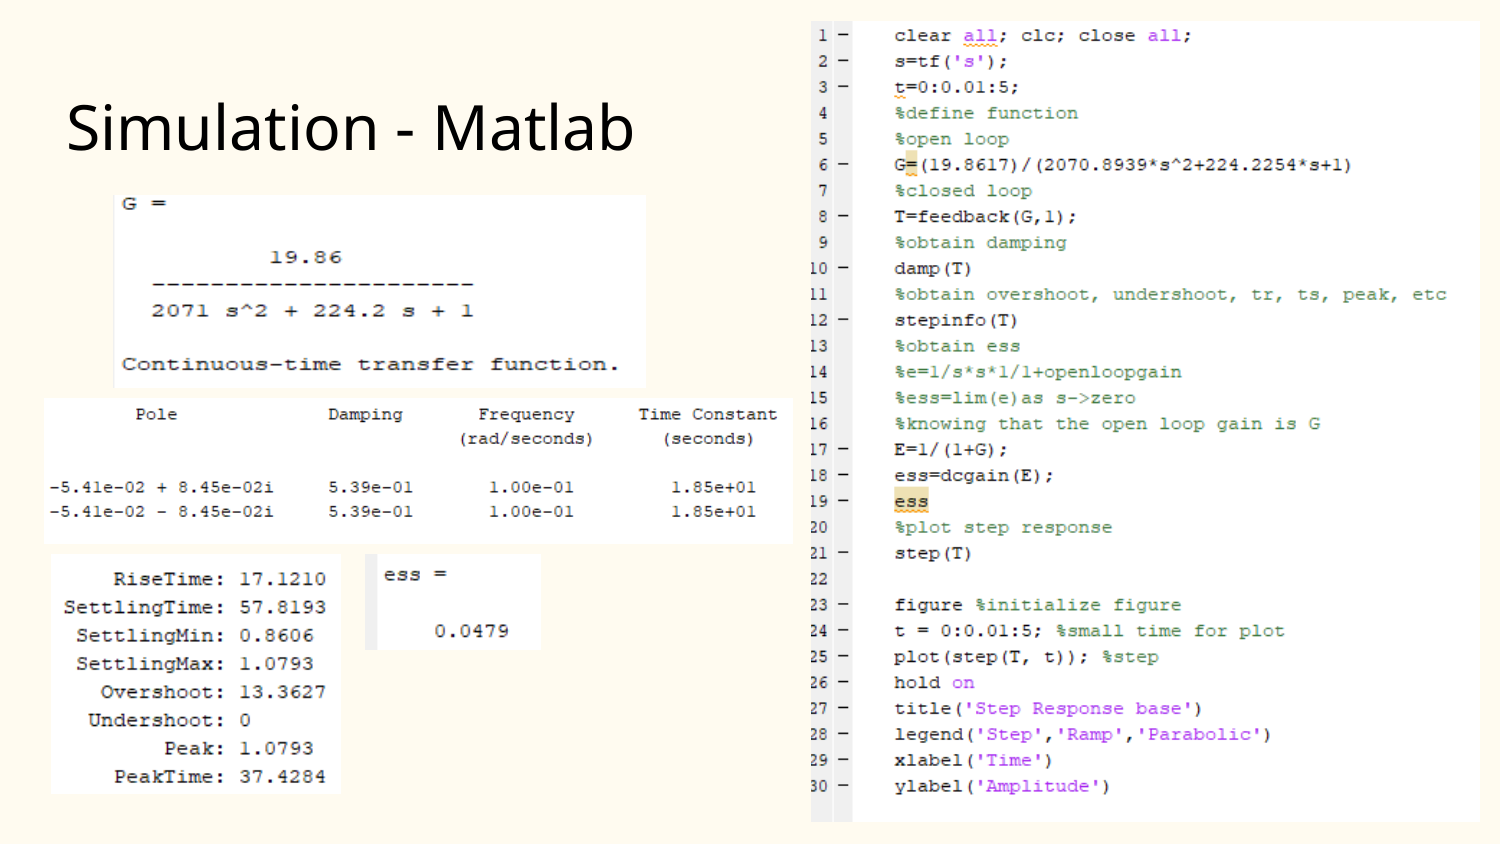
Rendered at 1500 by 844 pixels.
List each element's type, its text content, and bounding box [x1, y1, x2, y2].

picture [364, 553, 541, 650]
picture [811, 21, 1481, 823]
picture [112, 194, 646, 389]
title Simulation - Matlab [51, 72, 806, 174]
picture [50, 553, 341, 794]
picture [44, 398, 793, 544]
